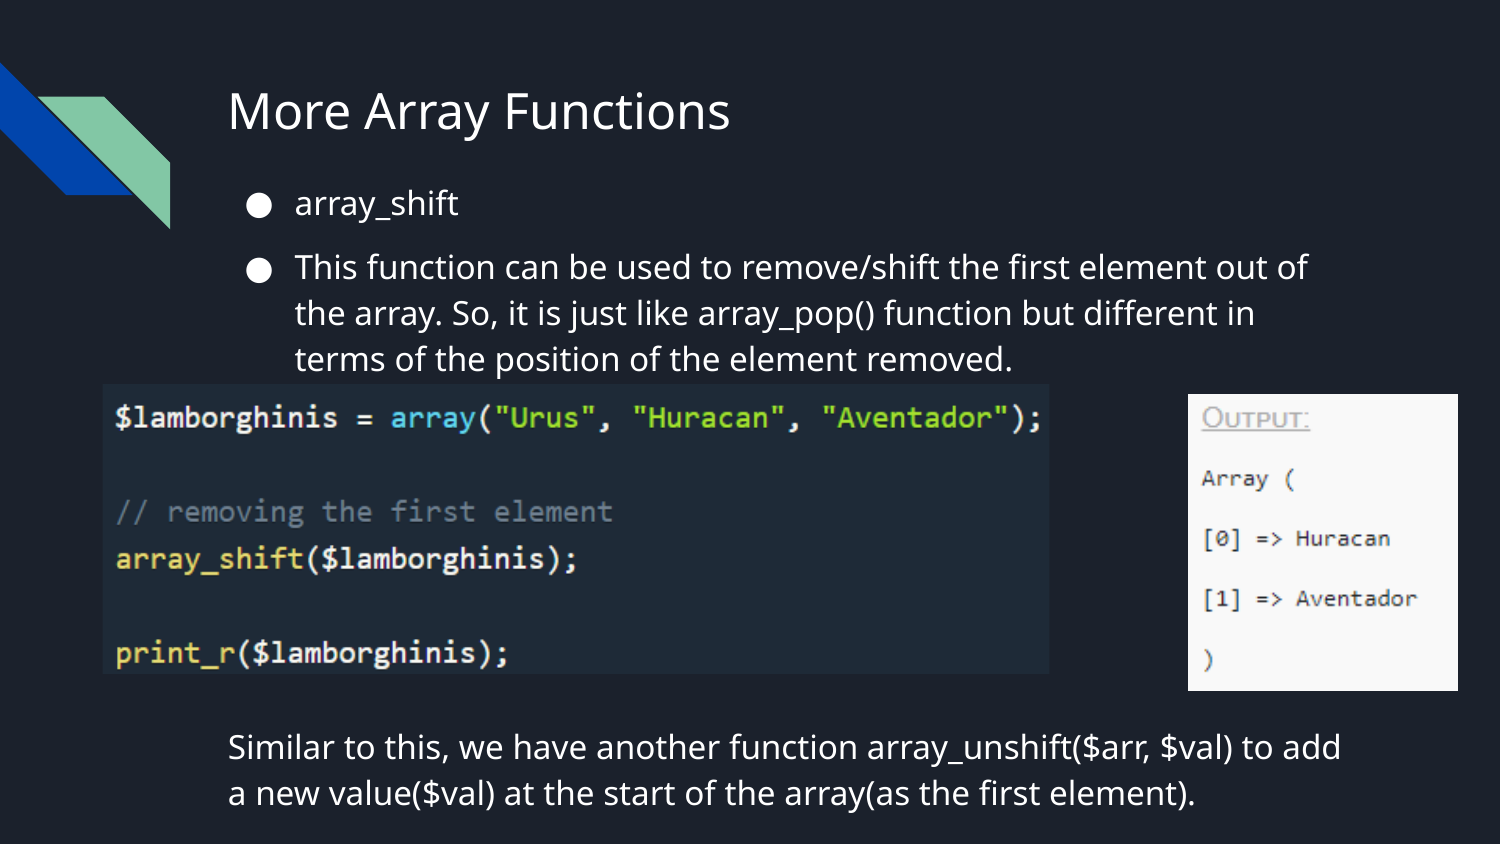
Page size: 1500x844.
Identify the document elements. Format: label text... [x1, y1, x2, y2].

list array_shift This function can be used to remove/shift the first element out of the array. So, it is just like array_pop() function but different in terms of the position of the element removed. Similar to this, we have another function array_unshift($arr, $val) to add a new value($val) at the start of the array(as the first element). [212, 160, 1368, 833]
title More Array Functions [212, 64, 1368, 160]
picture [102, 384, 1050, 674]
picture [1188, 393, 1458, 692]
